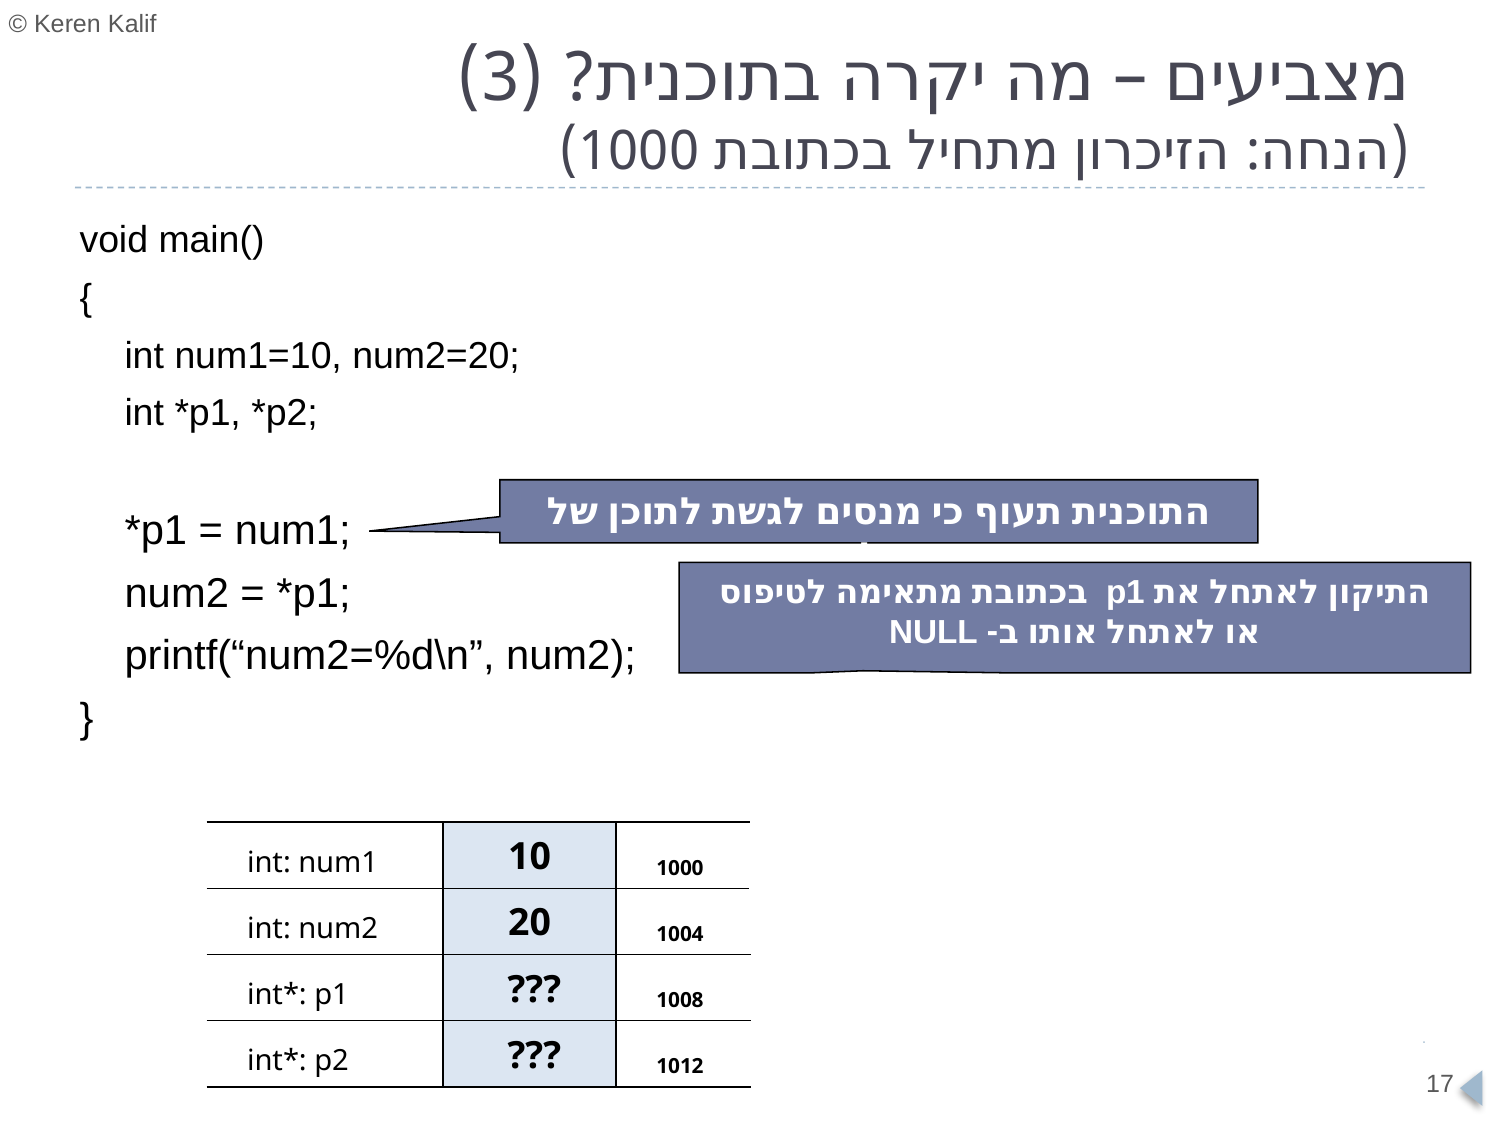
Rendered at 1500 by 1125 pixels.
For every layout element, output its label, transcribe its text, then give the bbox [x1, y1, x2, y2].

title מצביעים – מה יקרה בתוכנית? (3) (הנחה: הזיכרון מתחיל בכתובת 1000) [53, 24, 1425, 188]
table_cell int*: p2 [207, 1021, 442, 1086]
text_box התוכנית תעוף כי מנסים לגשת לתוכן של זבל.. [369, 479, 1258, 543]
text_box התיקון לאתחל את p1 בכתובת מתאימה לטיפוס או לאתחל אותו ב- NULL [679, 562, 1471, 673]
list void main() { int num1=10, num2=20; int *p1, *p2; *p1 = num1; num2 = *p1; printf(“num2=%d\n”, num2); } [64, 208, 1403, 952]
table_cell ??? [444, 955, 615, 1020]
table_cell ??? [444, 1021, 615, 1086]
table_cell 1012 [617, 1021, 749, 1086]
table_cell int*: p1 [207, 955, 442, 1020]
table_cell 1008 [617, 955, 749, 1020]
